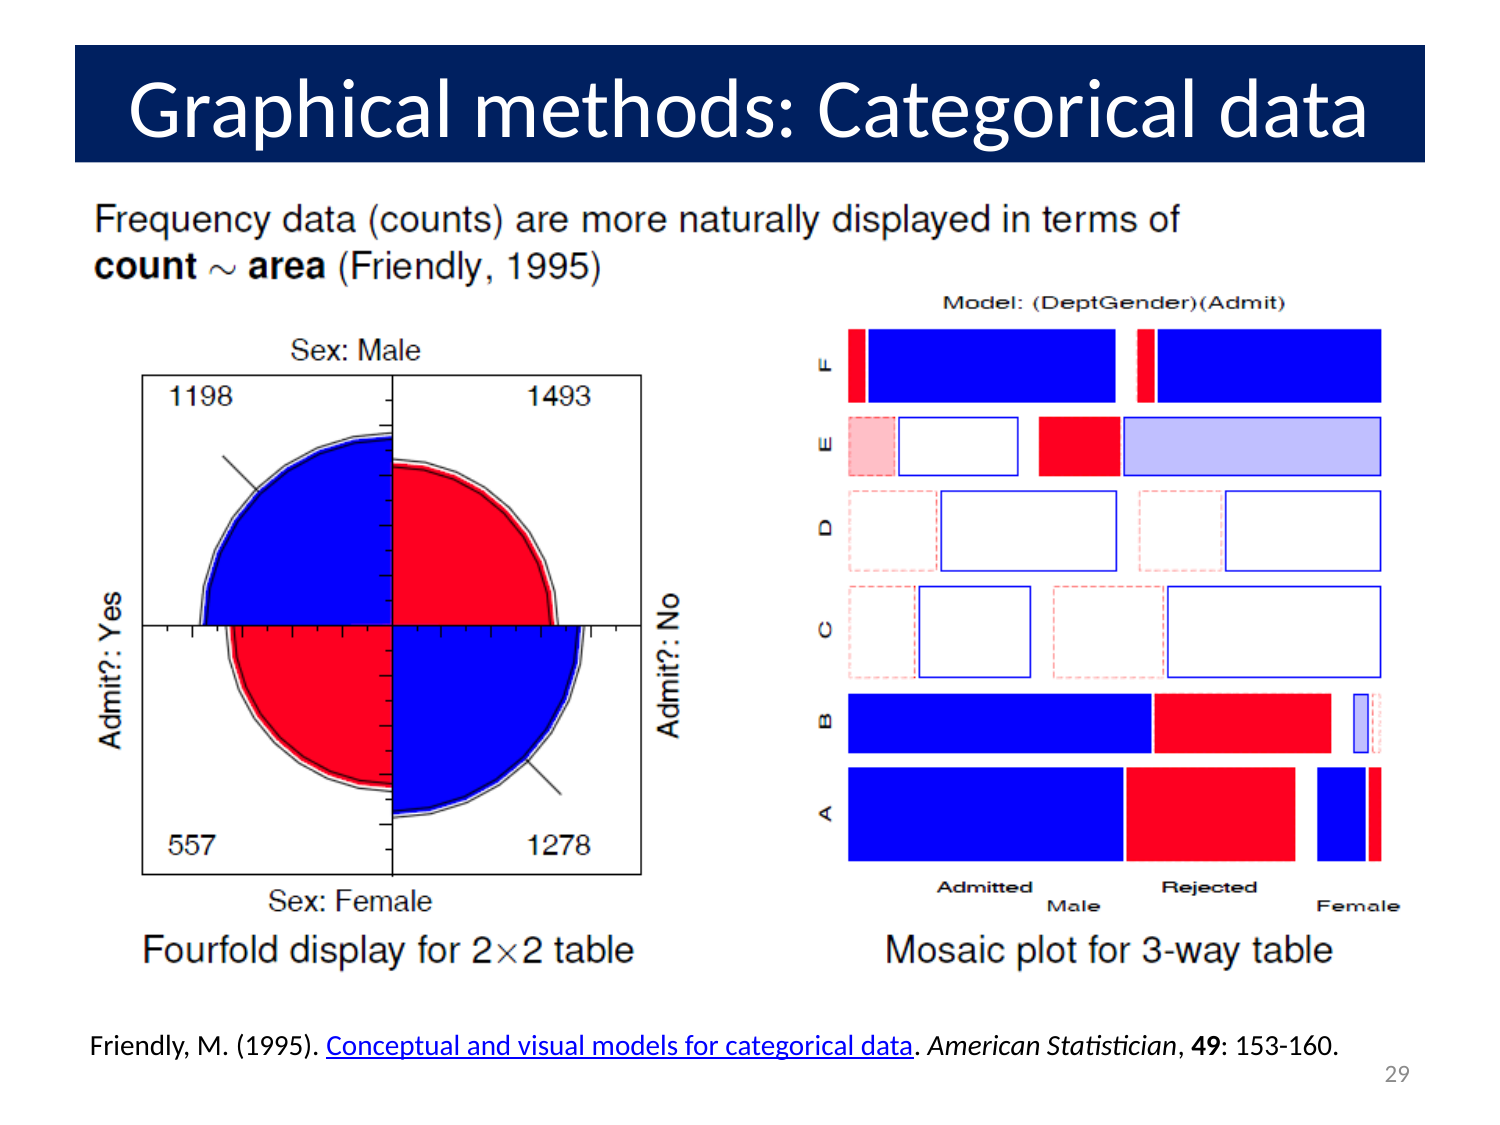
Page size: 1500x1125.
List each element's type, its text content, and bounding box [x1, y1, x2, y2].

slide_number 29 [1074, 1042, 1425, 1103]
text_box Friendly, M. (1995). Conceptual and visual models for categorical data. American Statistician, 49: 153-160. [74, 1018, 1363, 1069]
title Graphical methods: Categorical data [75, 45, 1425, 163]
picture [84, 187, 1416, 982]
